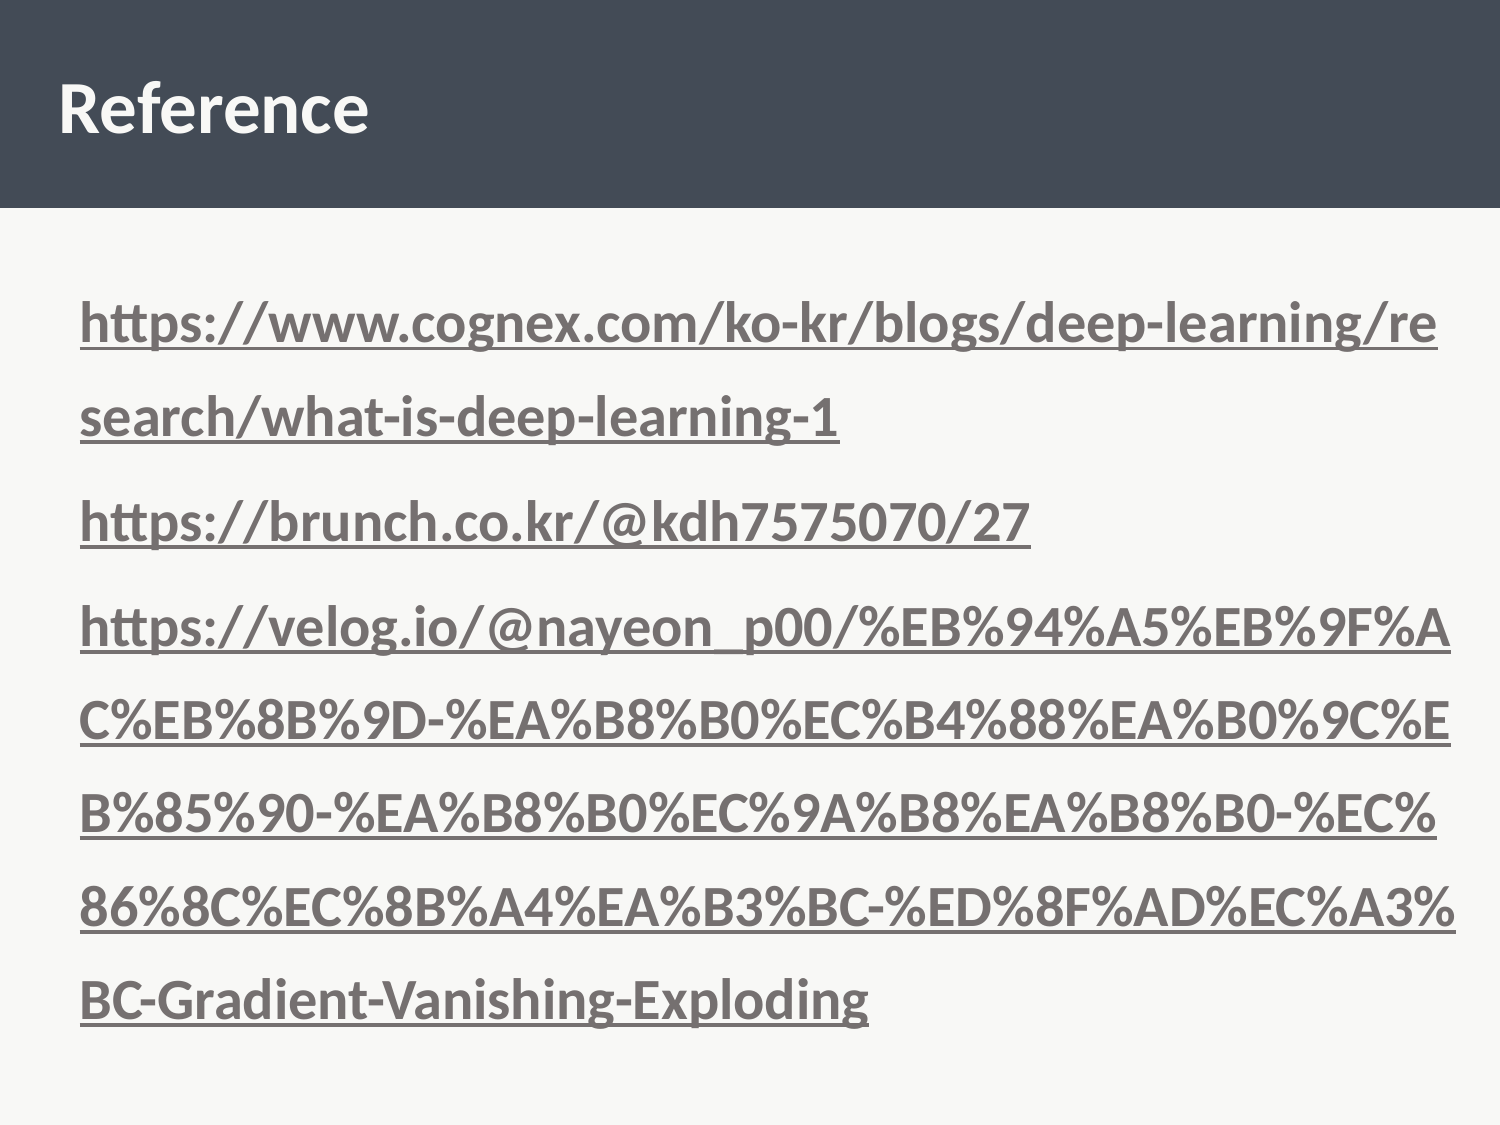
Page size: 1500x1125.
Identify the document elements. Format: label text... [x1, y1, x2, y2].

text_box Reference [43, 50, 1128, 156]
text_box [0, 0, 1500, 209]
text_box https://www.cognex.com/ko-kr/blogs/deep-learning/research/what-is-deep-learning-1 https://brunch.co.kr/@kdh7575070/27 https://velog.io/@nayeon_p00/%EB%94%A5%EB%9F%AC%EB%8B%9D-%EA%B8%B0%EC%B4%88%EA%B0%9C%EB%85%90-%EA%B8%B0%EC%9A%B8%EA%B8%B0-%EC%86%8C%EC%8B%A4%EA%B3%BC-%ED%8F%AD%EC%A3%BC-Gradient-Vanishing-Exploding [64, 242, 1475, 677]
